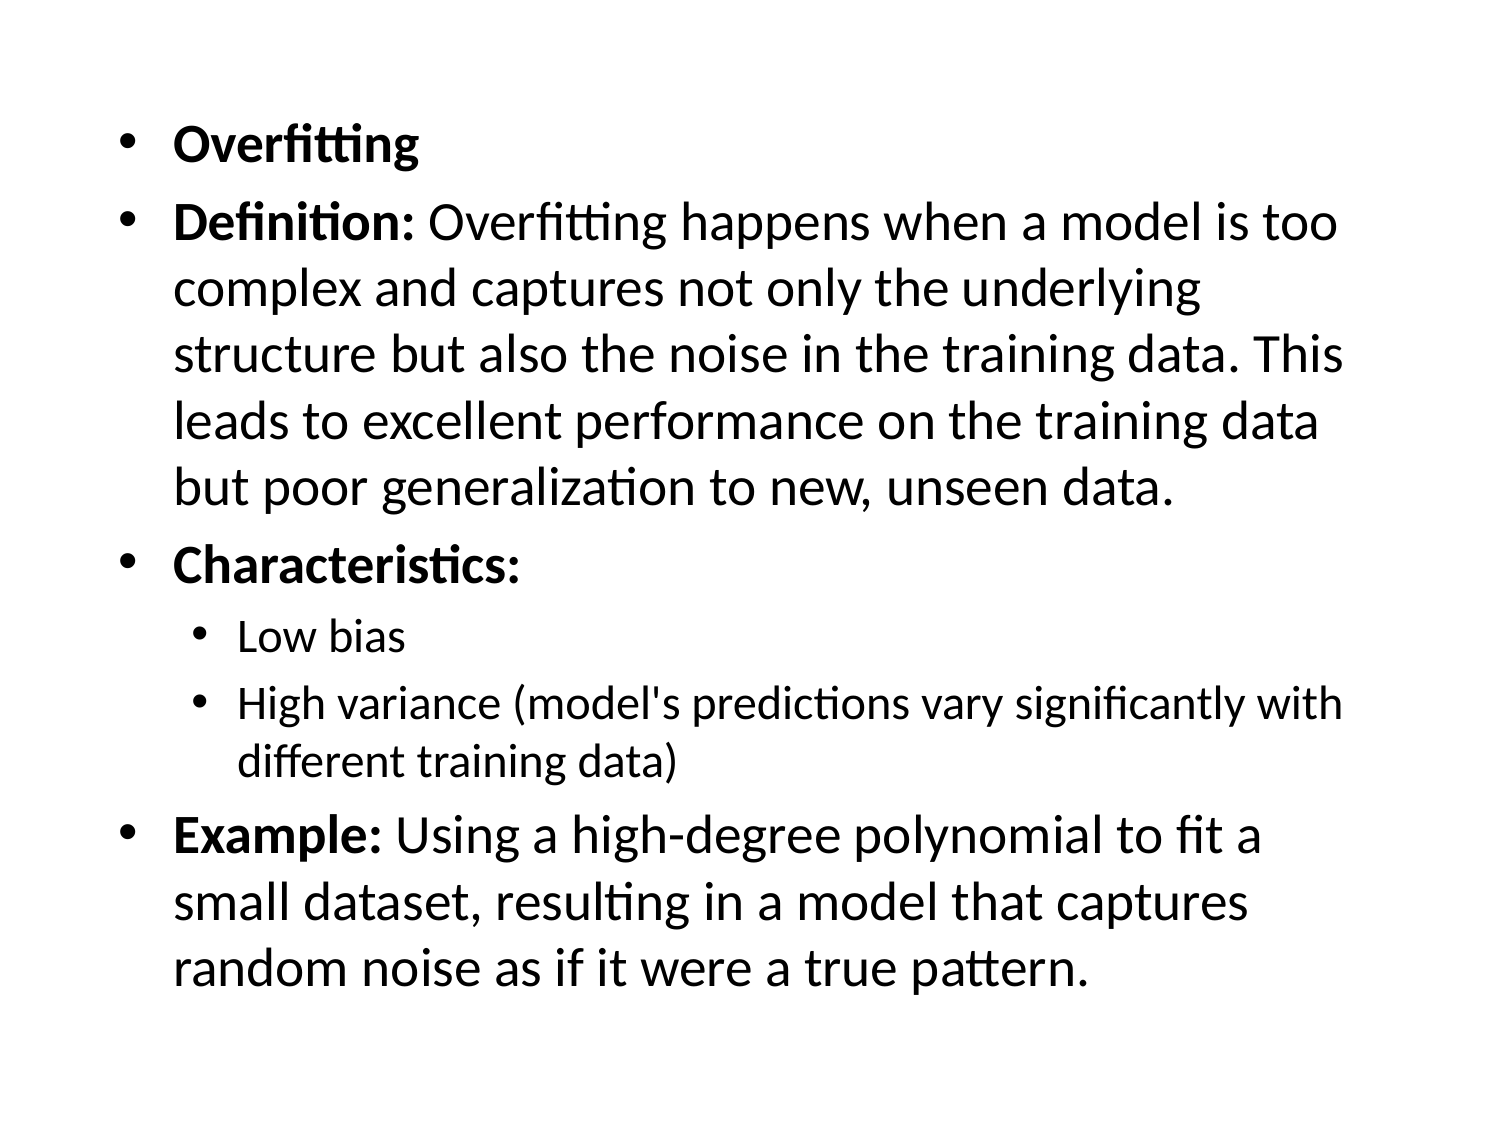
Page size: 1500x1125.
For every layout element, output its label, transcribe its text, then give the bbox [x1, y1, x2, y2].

list Overfitting Definition: Overfitting happens when a model is too complex and captures not only the underlying structure but also the noise in the training data. This leads to excellent performance on the training data but poor generalization to new, unseen data. Characteristics: Low bias High variance (model's predictions vary significantly with different training data) Example: Using a high-degree polynomial to fit a small dataset, resulting in a model that captures random noise as if it were a true pattern. [103, 99, 1397, 1014]
